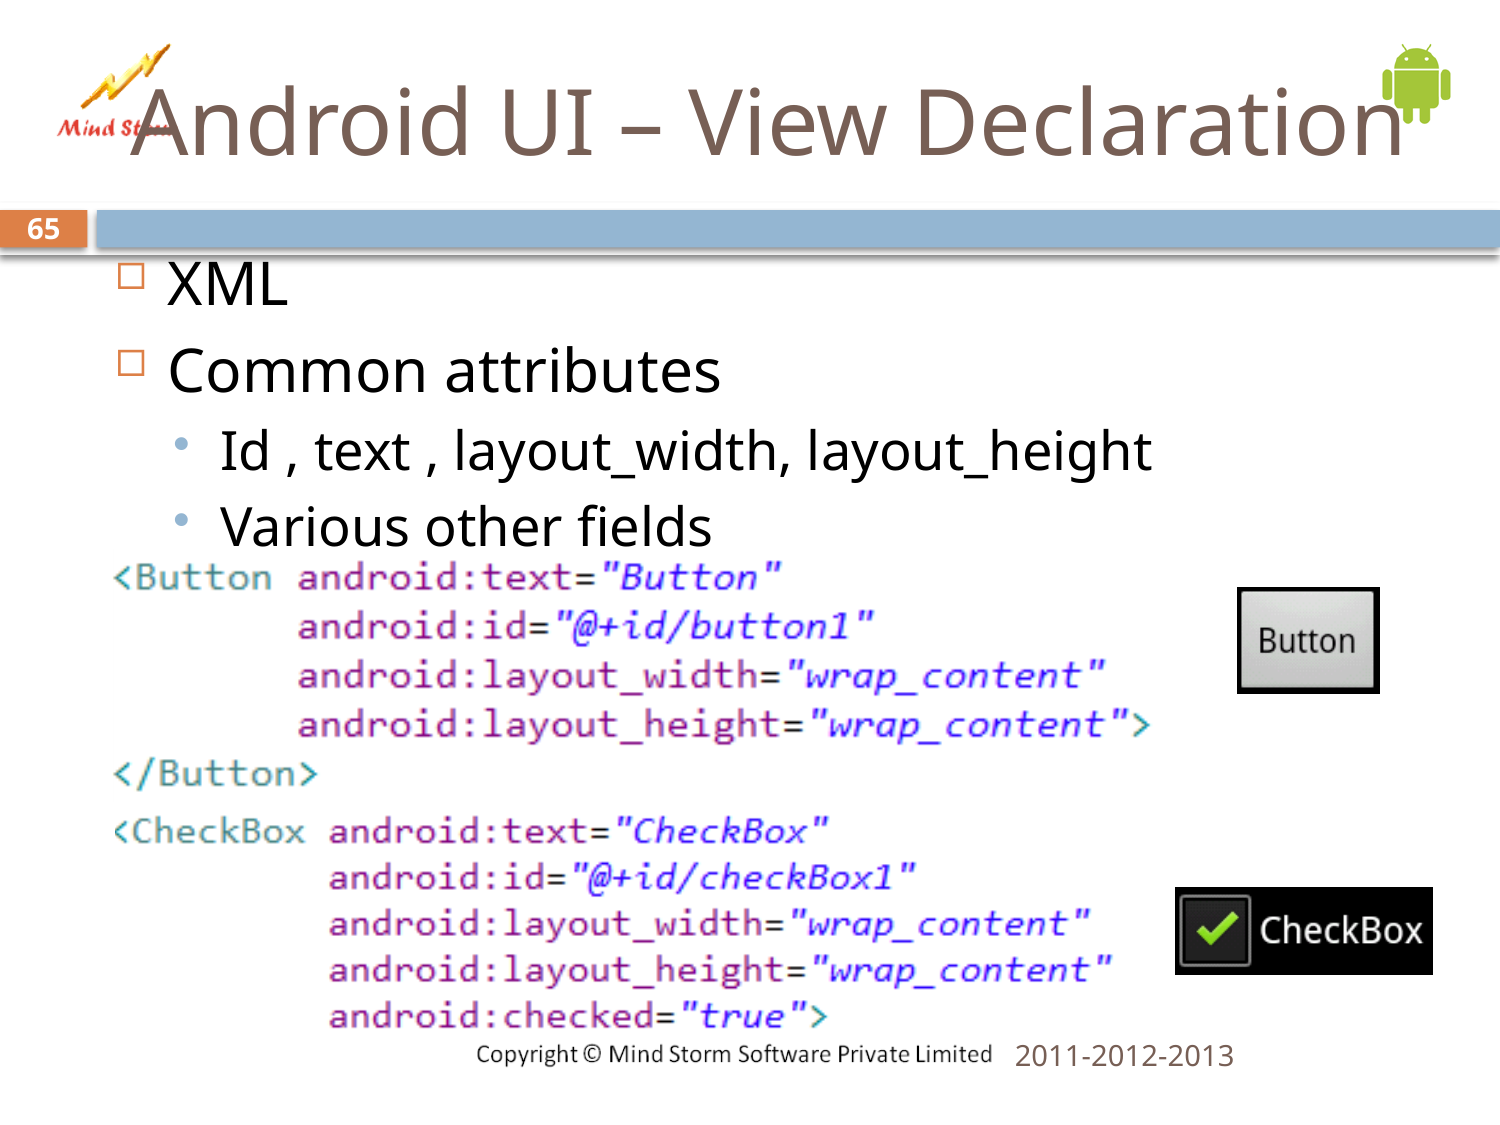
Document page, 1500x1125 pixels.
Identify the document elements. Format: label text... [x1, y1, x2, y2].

picture [1438, 37, 1454, 131]
slide_number 65 [0, 209, 88, 250]
picture [115, 812, 1135, 1072]
picture [112, 549, 1181, 802]
picture [37, 37, 100, 150]
picture [1174, 887, 1434, 976]
picture [1237, 587, 1380, 694]
slide_number 2011-2012-2013 [999, 1025, 1438, 1085]
title Android UI – View Declaration [100, 37, 1438, 200]
list XML Common attributes Id , text , layout_width, layout_height Various other fields [100, 237, 1438, 575]
